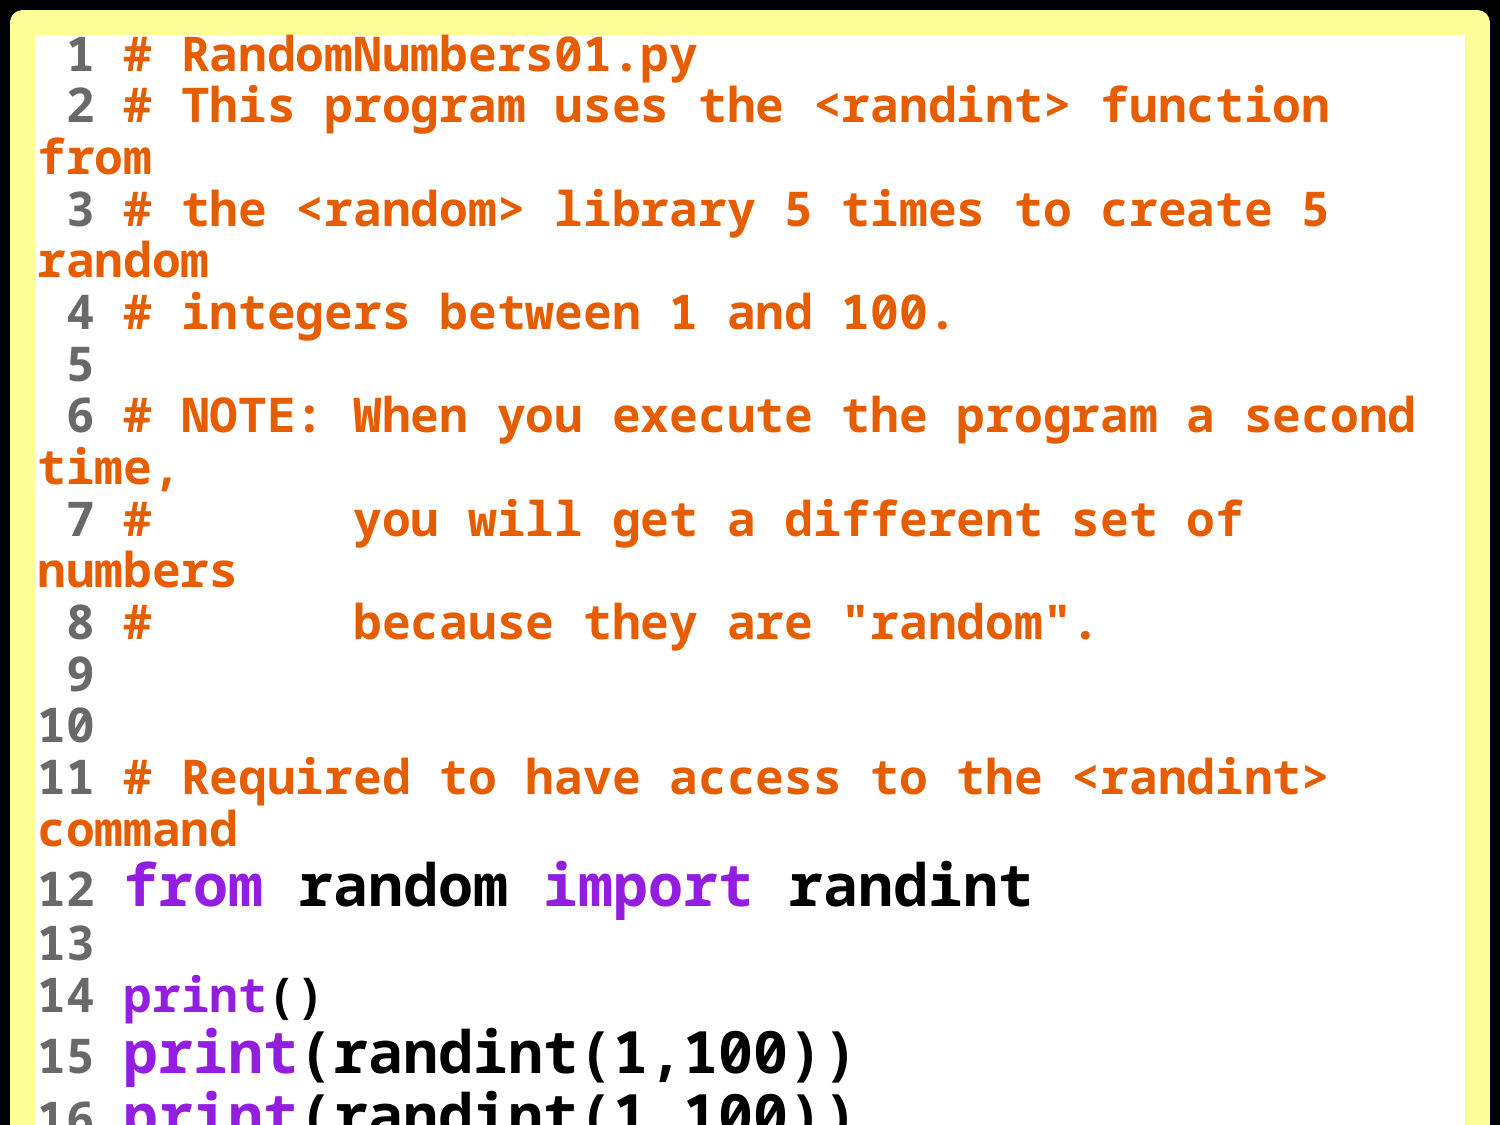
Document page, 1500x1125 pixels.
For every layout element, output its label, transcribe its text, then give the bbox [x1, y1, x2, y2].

text_box 1 # RandomNumbers01.py 2 # This program uses the <randint> function from 3 # the <random> library 5 times to create 5 random 4 # integers between 1 and 100. 5 6 # NOTE: When you execute the program a second time, 7 # you will get a different set of numbers 8 # because they are "random". 9 10 11 # Required to have access to the <randint> command 12 from random import randint 13 14 print() 15 print(randint(1,100)) 16 print(randint(1,100)) 17 print(randint(1,100)) 18 print(randint(1,100)) 19 print(randint(1,100)) [22, 22, 1478, 1125]
